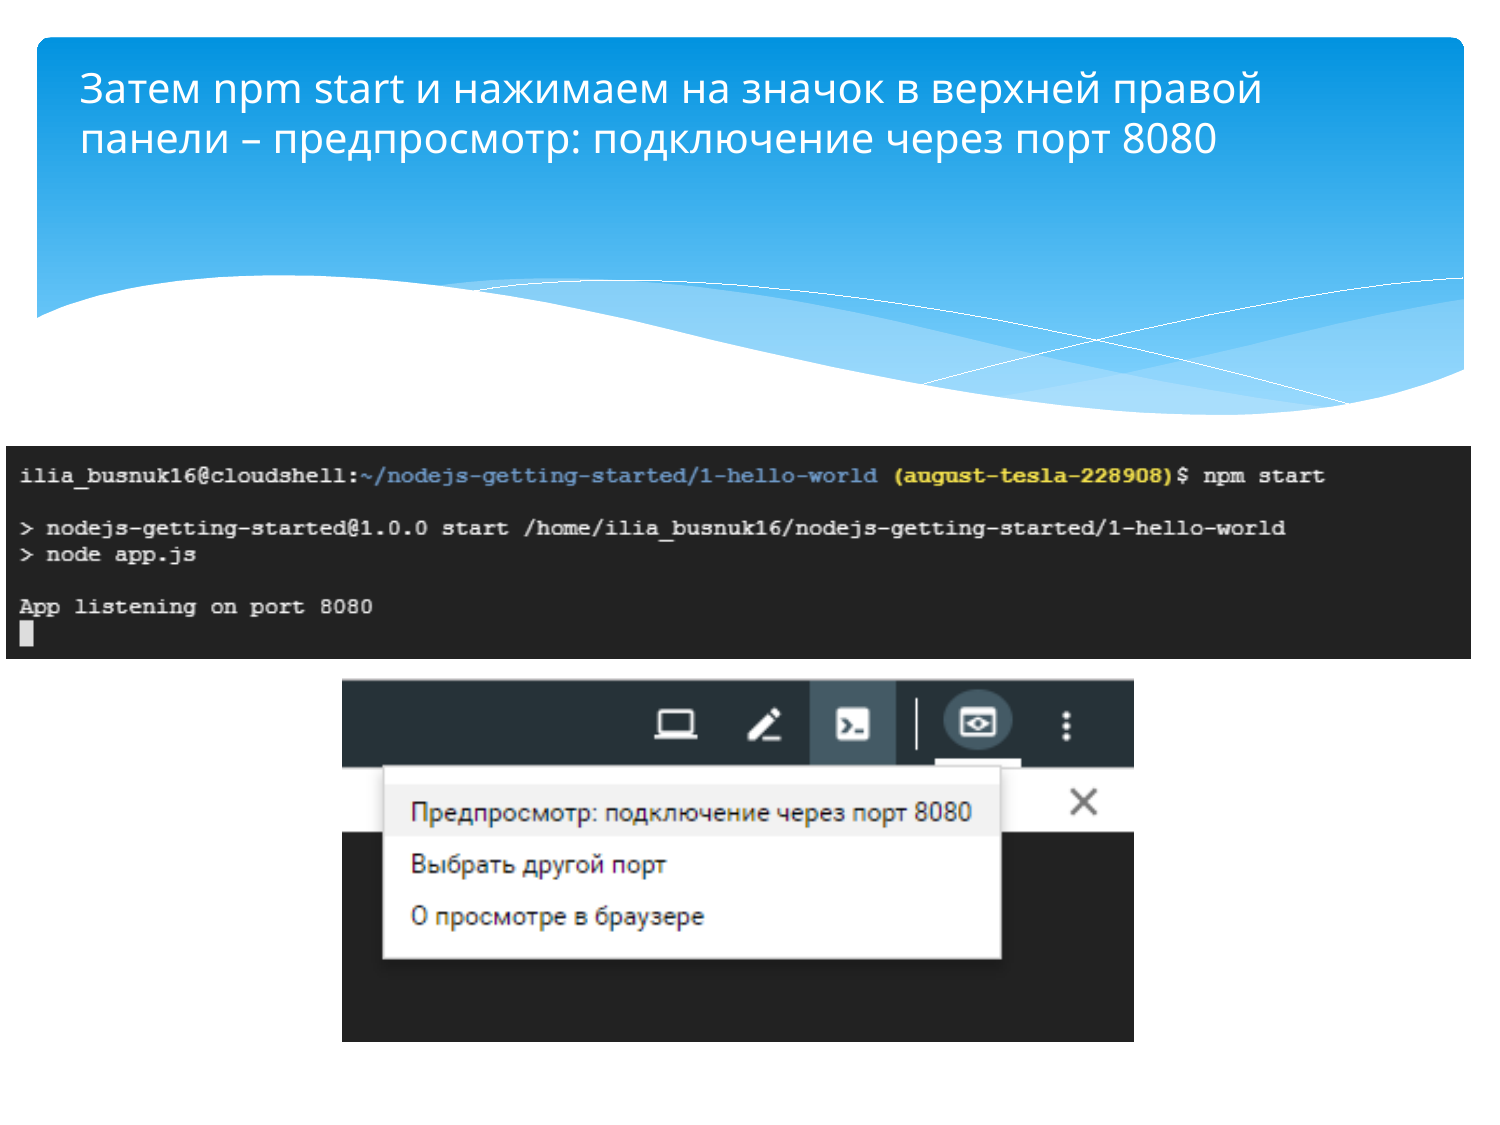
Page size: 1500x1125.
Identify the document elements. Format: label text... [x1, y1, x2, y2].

text_box Затем npm start и нажимаем на значок в верхней правой панели – предпросмотр: подключение через порт 8080 [64, 54, 1412, 170]
picture [342, 676, 1135, 1042]
picture [5, 446, 1471, 660]
